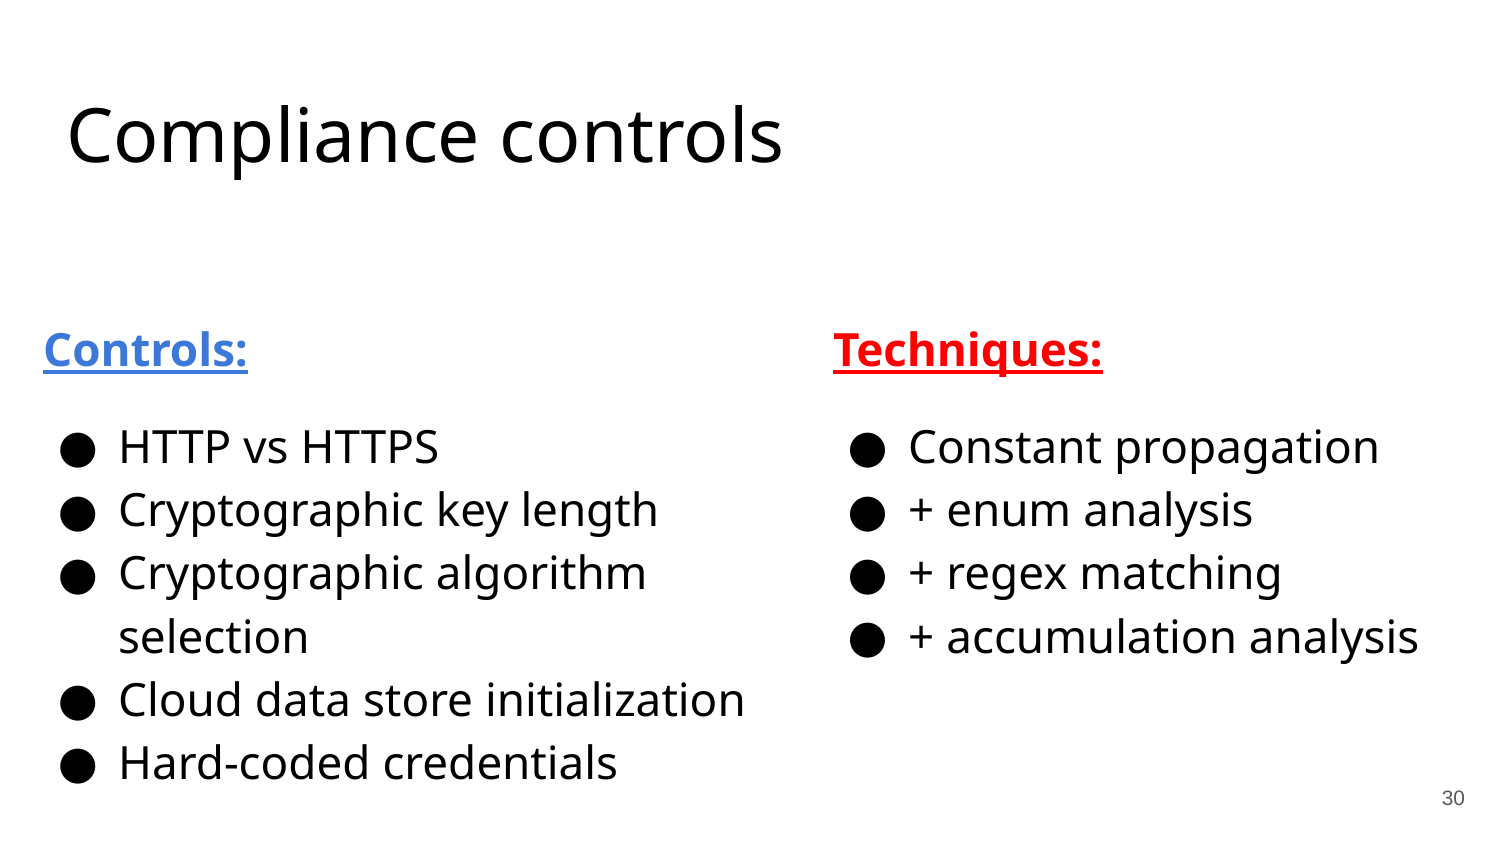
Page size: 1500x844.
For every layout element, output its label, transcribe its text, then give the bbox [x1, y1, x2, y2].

list Techniques: Constant propagation + enum analysis + regex matching + accumulation analysis [818, 297, 1500, 844]
list Controls: HTTP vs HTTPS Cryptographic key length Cryptographic algorithm selection Cloud data store initialization Hard-coded credentials [28, 297, 818, 844]
title Compliance controls [51, 72, 1449, 167]
